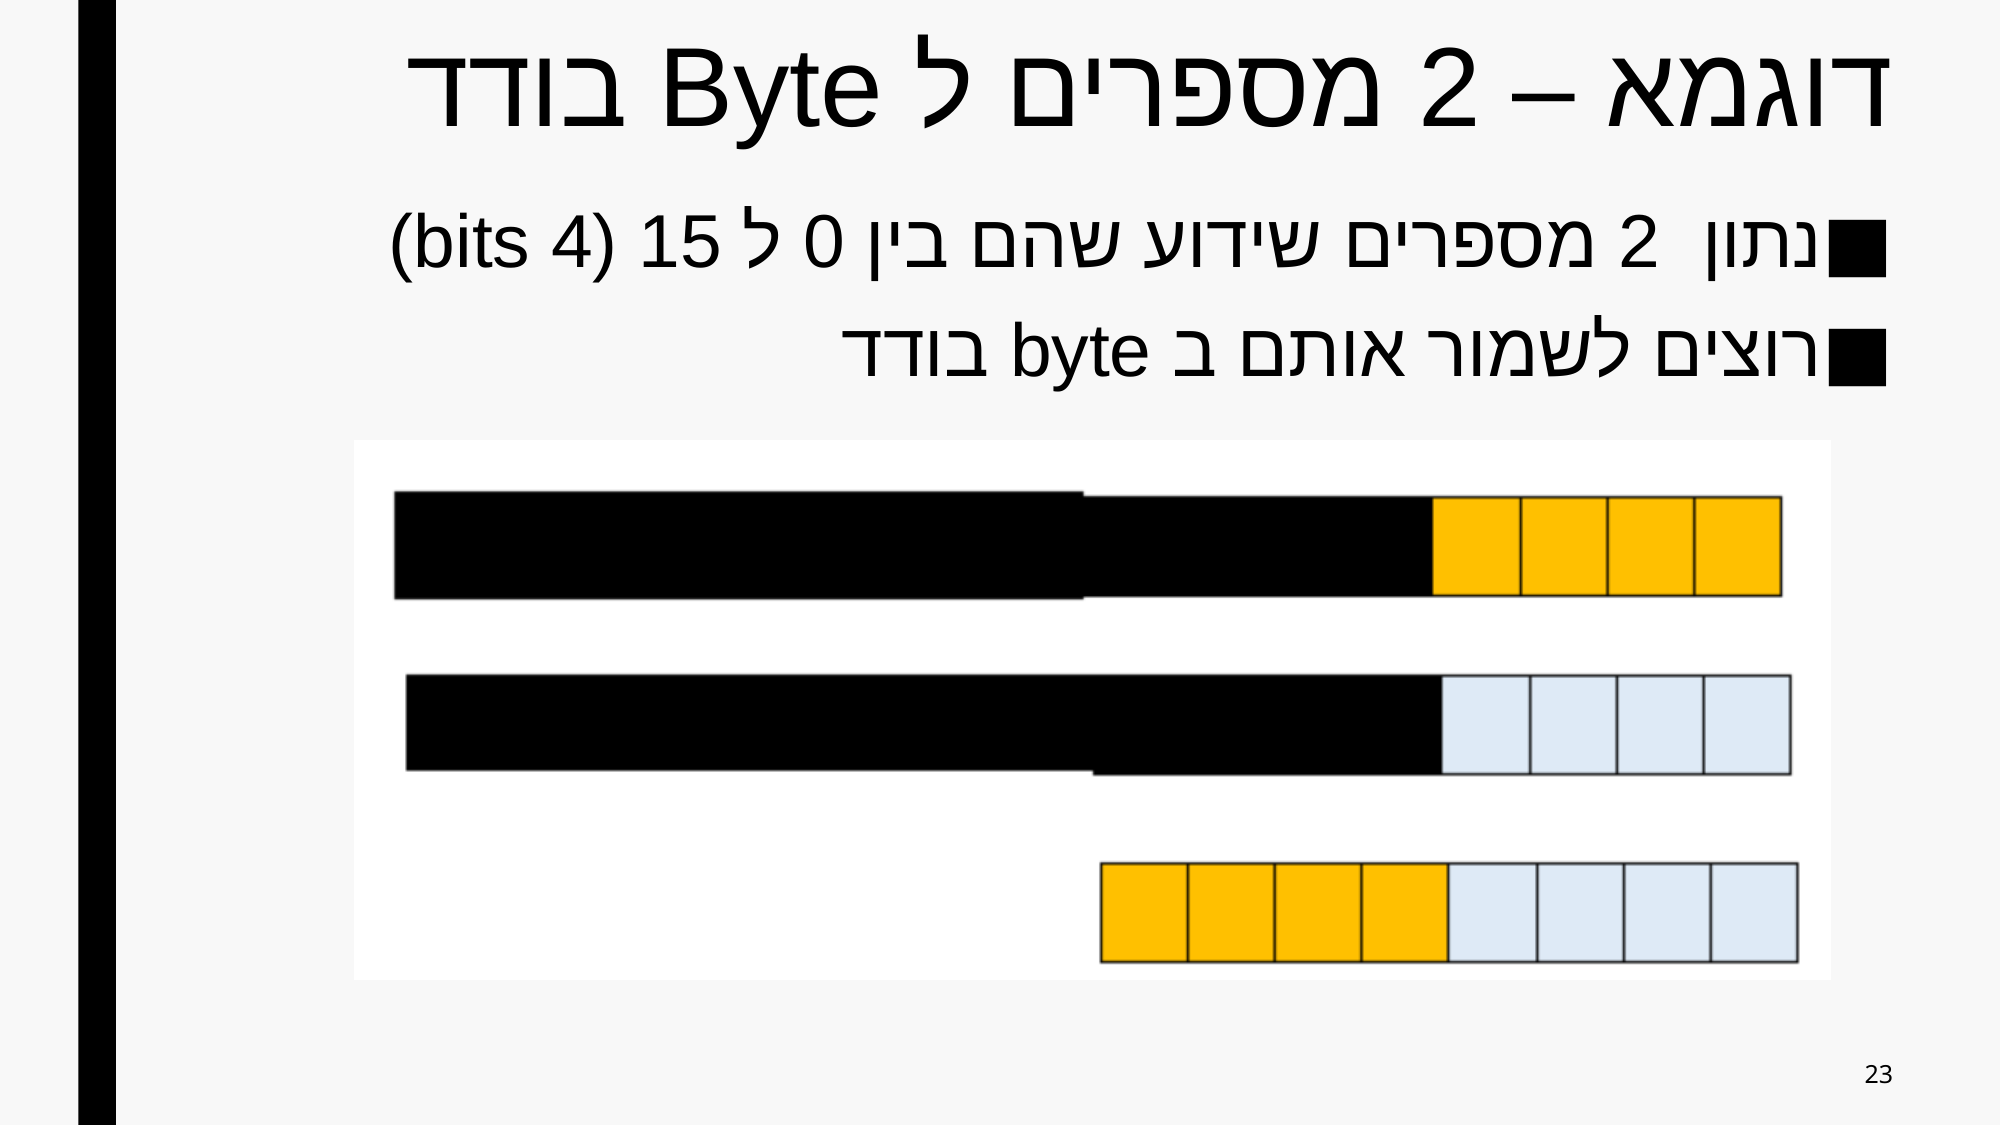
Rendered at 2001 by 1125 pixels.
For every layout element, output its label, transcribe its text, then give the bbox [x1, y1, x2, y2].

picture [354, 440, 1831, 980]
slide_number 23 [1646, 1042, 1908, 1109]
title דוגמא – 2 מספרים ל Byte בודד [225, 22, 1908, 191]
list נתון 2 מספרים שידוע שהם בין 0 ל 15 (4 bits) רוצים לשמור אותם ב byte בודד [225, 191, 1908, 1046]
